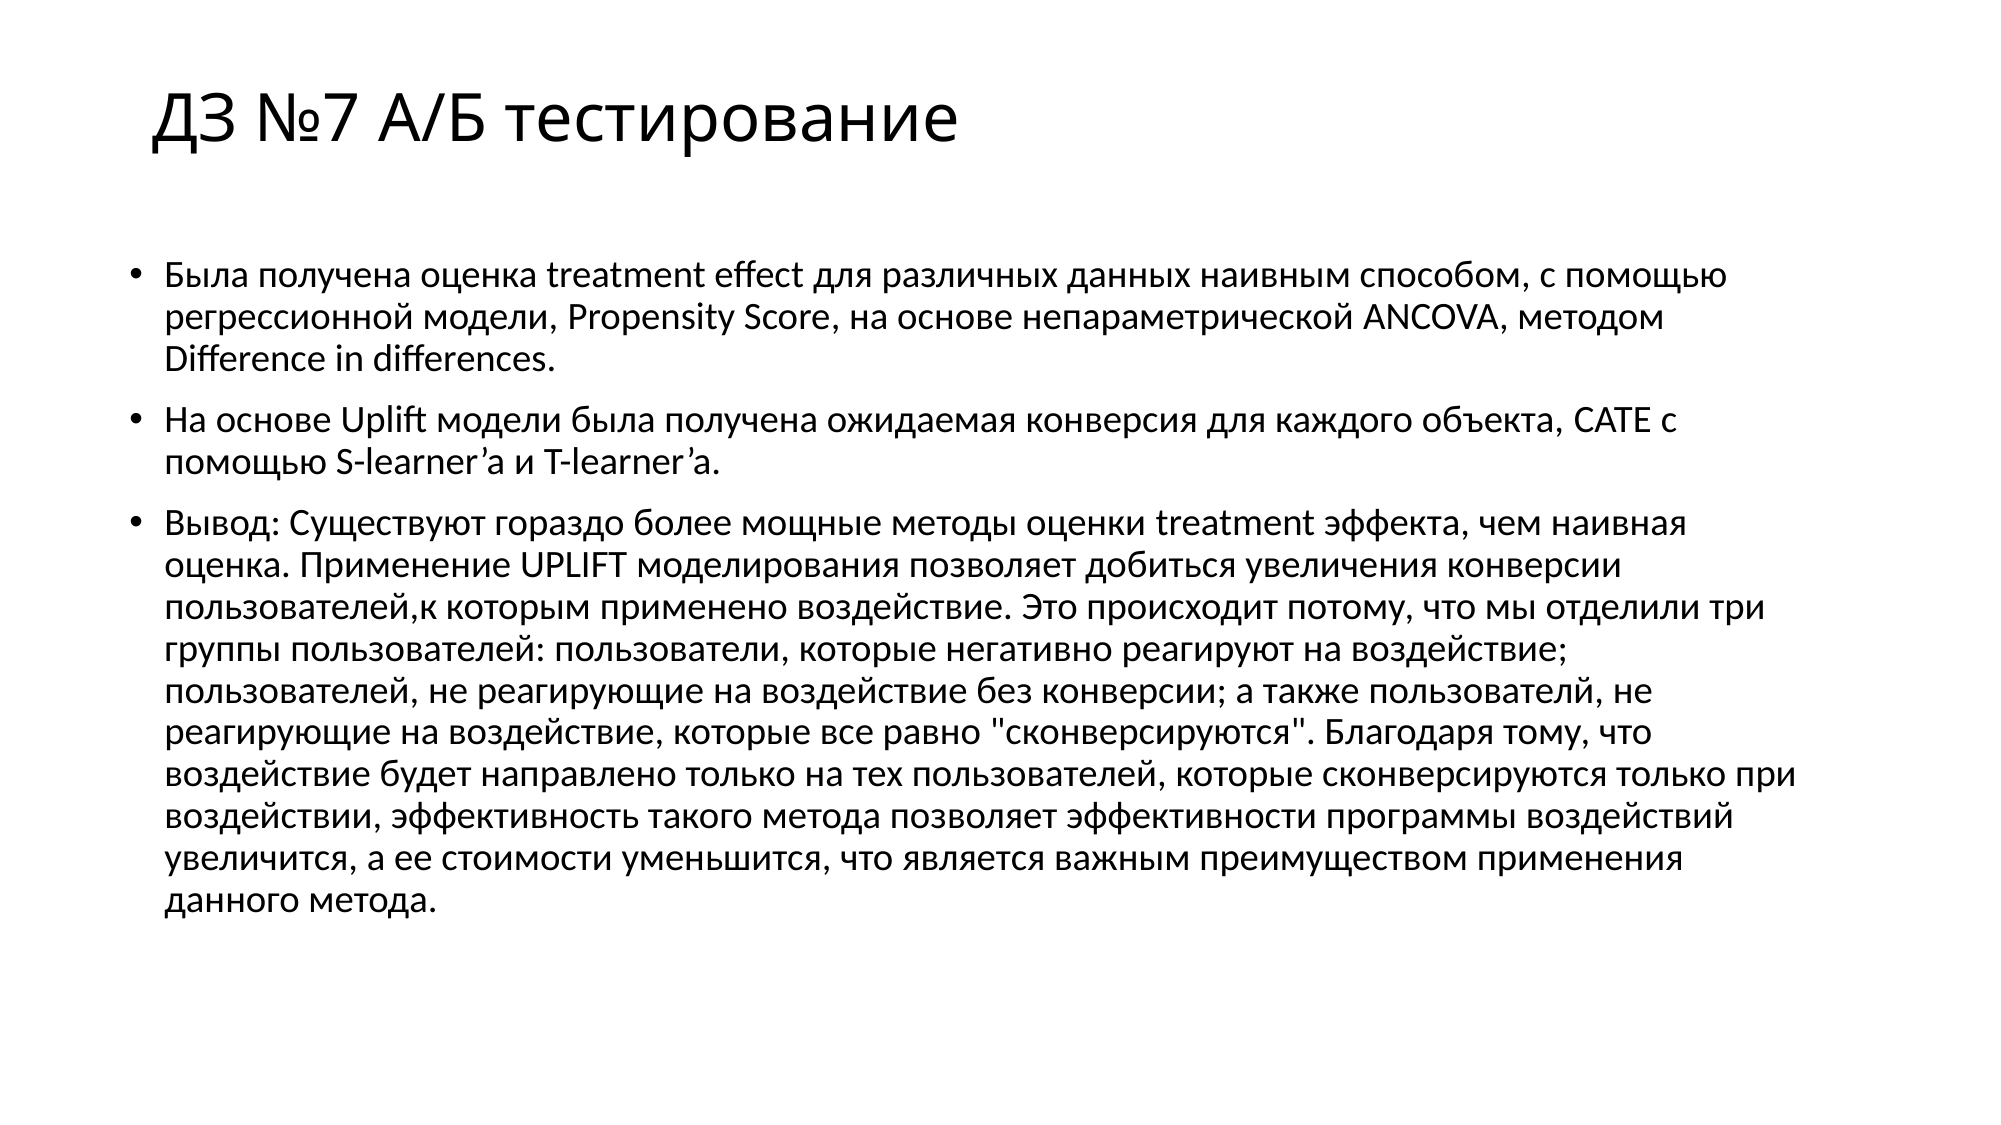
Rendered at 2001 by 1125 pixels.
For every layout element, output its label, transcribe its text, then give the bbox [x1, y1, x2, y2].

list Была получена оценка treatment effect для различных данных наивным способом, с помощью регрессионной модели, Propensity Score, на основе непараметрической ANCOVA, методом Difference in differences. На основе Uplift модели была получена ожидаемая конверсия для каждого объекта, CATE с помощью S-learner’a и T-learner’a. Вывод: Существуют гораздо более мощные методы оценки treatment эффекта, чем наивная оценка. Применение UPLIFT моделирования позволяет добиться увеличения конверсии пользователей,к которым применено воздействие. Это происходит потому, что мы отделили три группы пользователей: пользователи, которые негативно реагируют на воздействие; пользователей, не реагирующиe на воздействие без конверсии; а также пользователй, не реагирующие на воздействие, которые все равно "сконверсируются". Благодаря тому, что воздействие будет направлено только на тех пользователей, которые сконверсируются только при воздействии, эффективность такого метода позволяет эффективности программы воздействий увеличится, а ее стоимости уменьшится, что является важным преимуществом применения данного метода. [114, 246, 1823, 935]
title ДЗ №7 А/Б тестирование [137, 31, 1823, 210]
